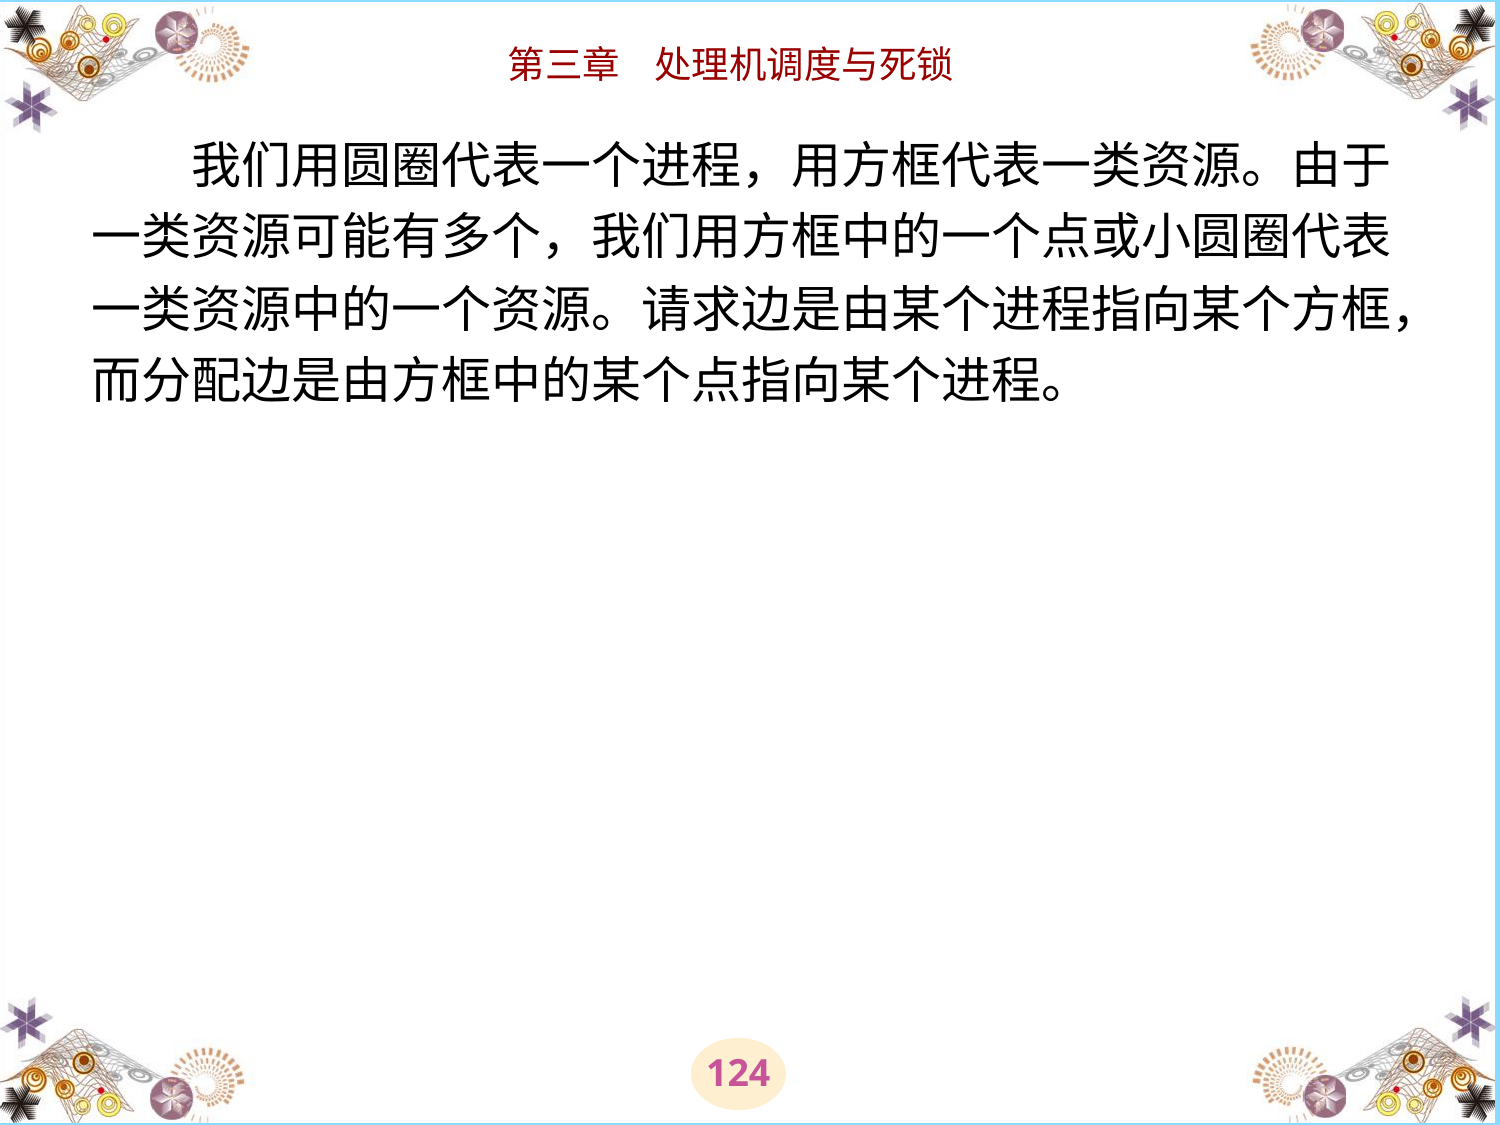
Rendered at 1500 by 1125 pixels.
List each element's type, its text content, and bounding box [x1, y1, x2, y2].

picture [0, 2, 1495, 1123]
title 我们用圆圈代表一个进程，用方框代表一类资源。由于一类资源可能有多个，我们用方框中的一个点或小圆圈代表一类资源中的一个资源。请求边是由某个进程指向某个方框，而分配边是由方框中的某个点指向某个进程。 [76, 113, 1424, 1024]
